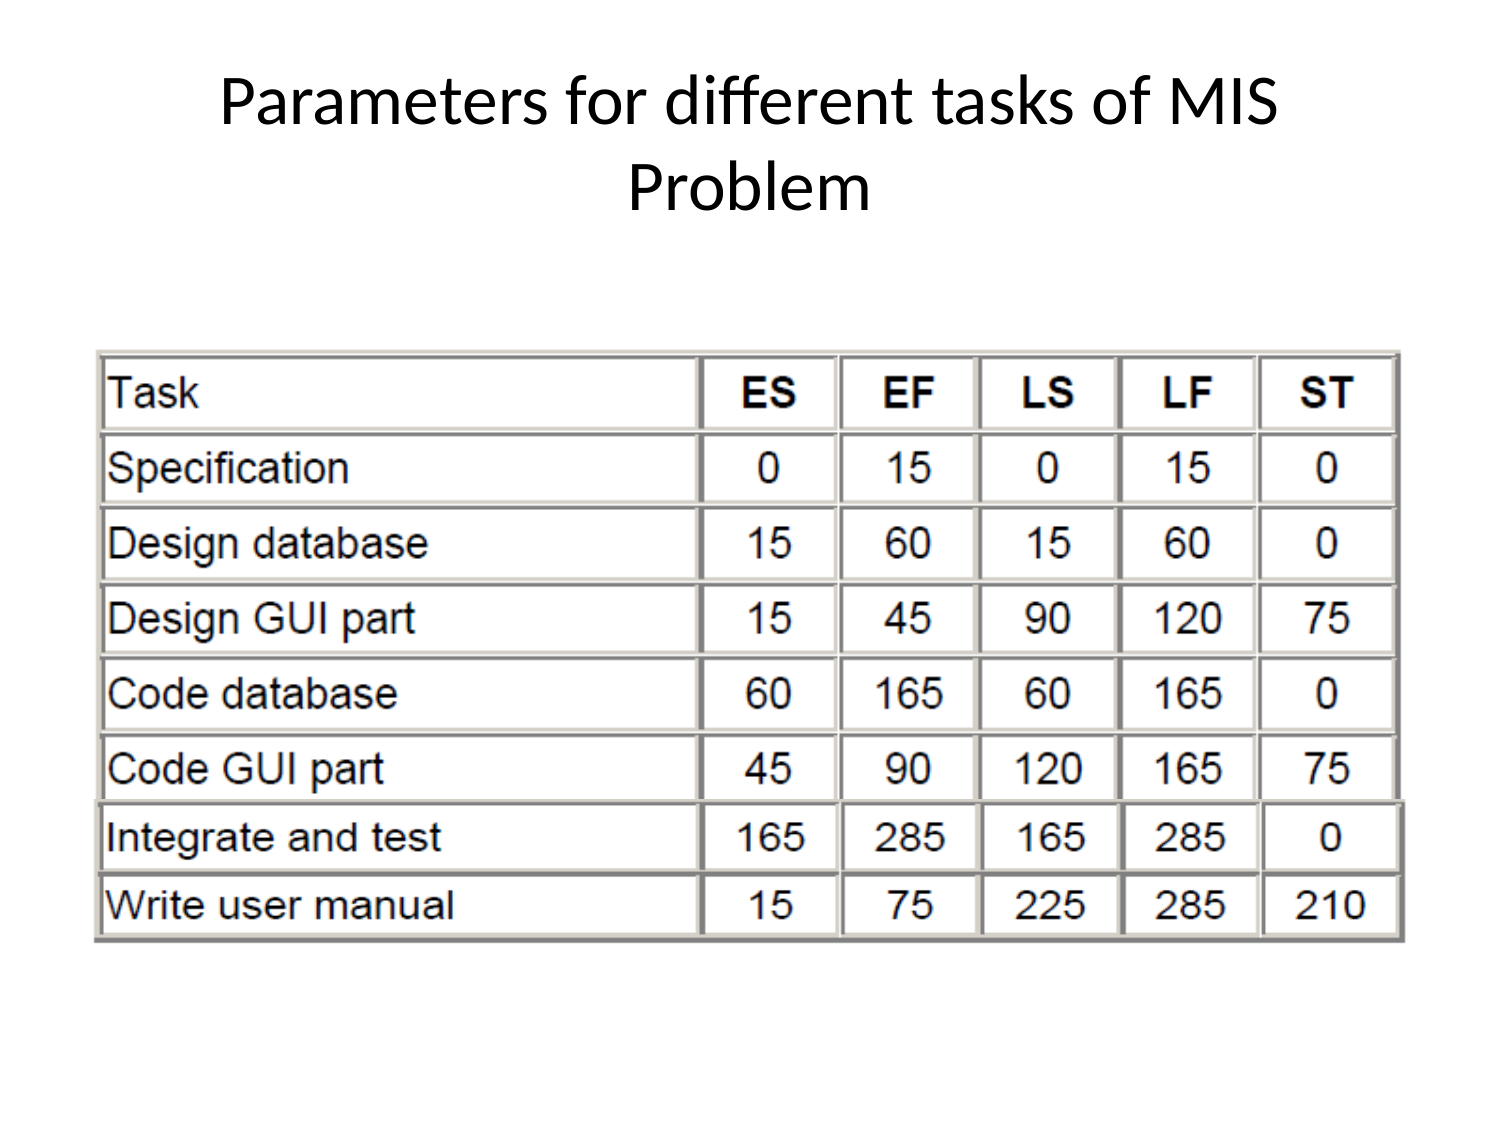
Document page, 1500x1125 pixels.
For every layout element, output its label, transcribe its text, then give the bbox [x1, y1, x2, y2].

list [87, 337, 1421, 824]
title Parameters for different tasks of MIS Problem [75, 45, 1425, 233]
picture [87, 799, 1413, 951]
